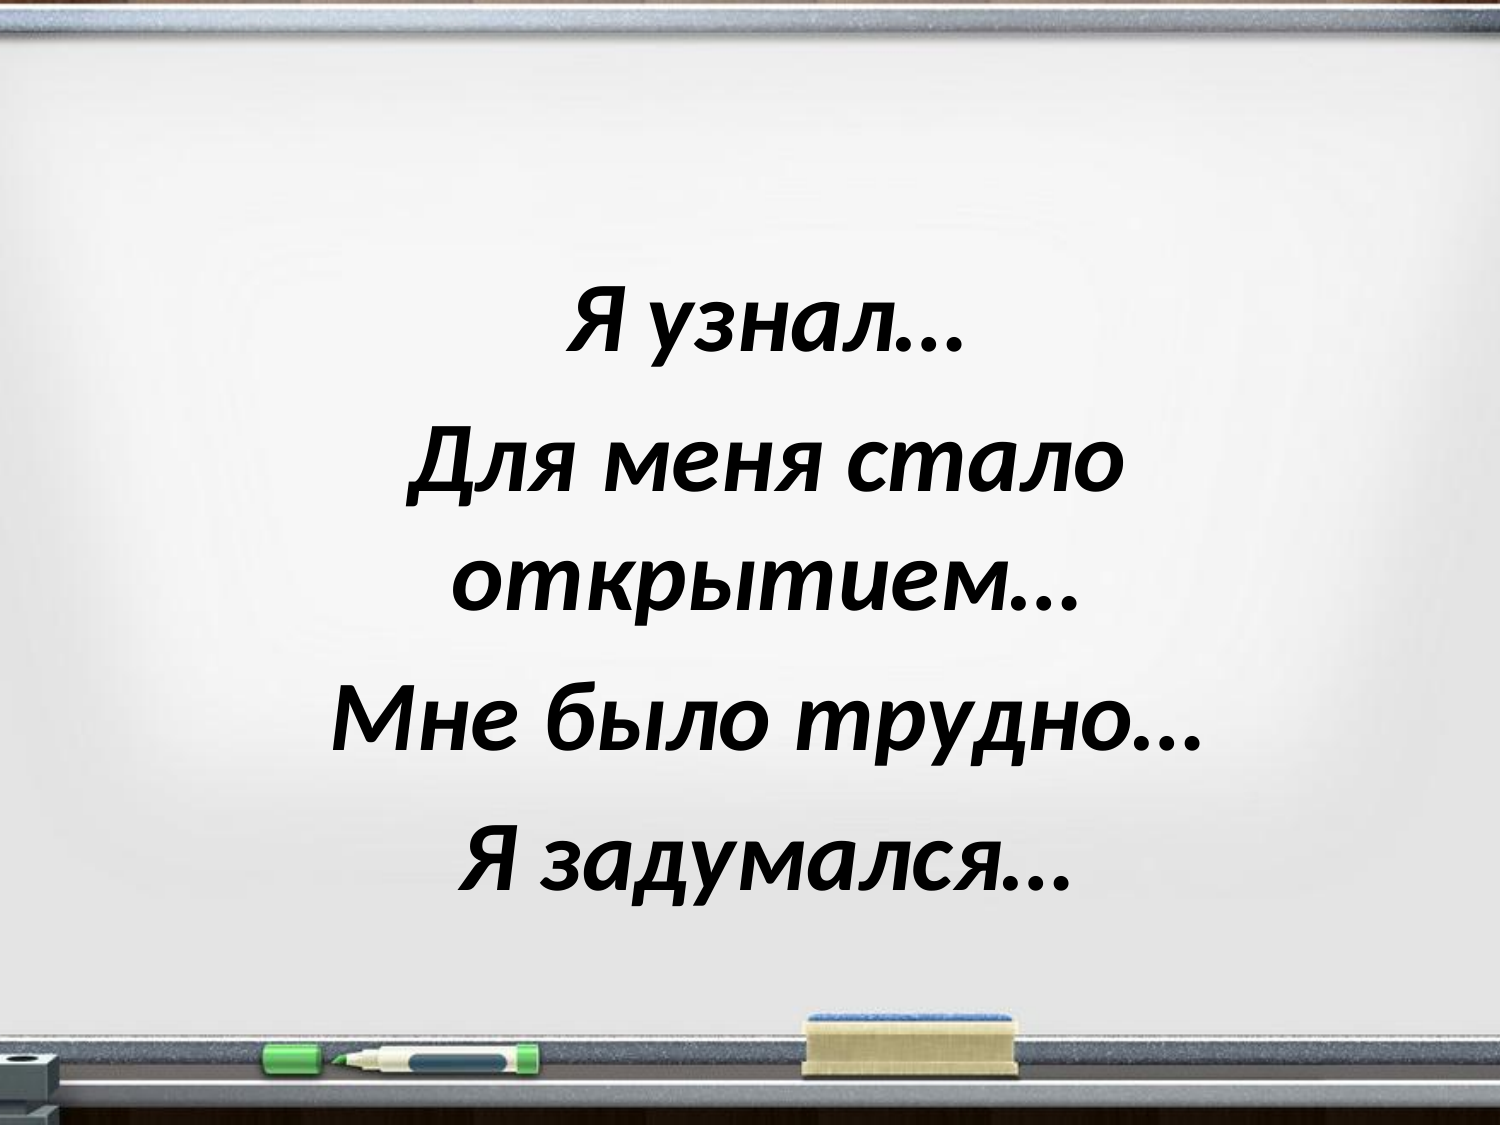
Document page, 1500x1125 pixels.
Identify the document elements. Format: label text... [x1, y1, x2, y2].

picture [0, 0, 1500, 1125]
subtitle Я узнал… Для меня стало открытием… Мне было трудно… Я задумался… [241, 243, 1293, 532]
